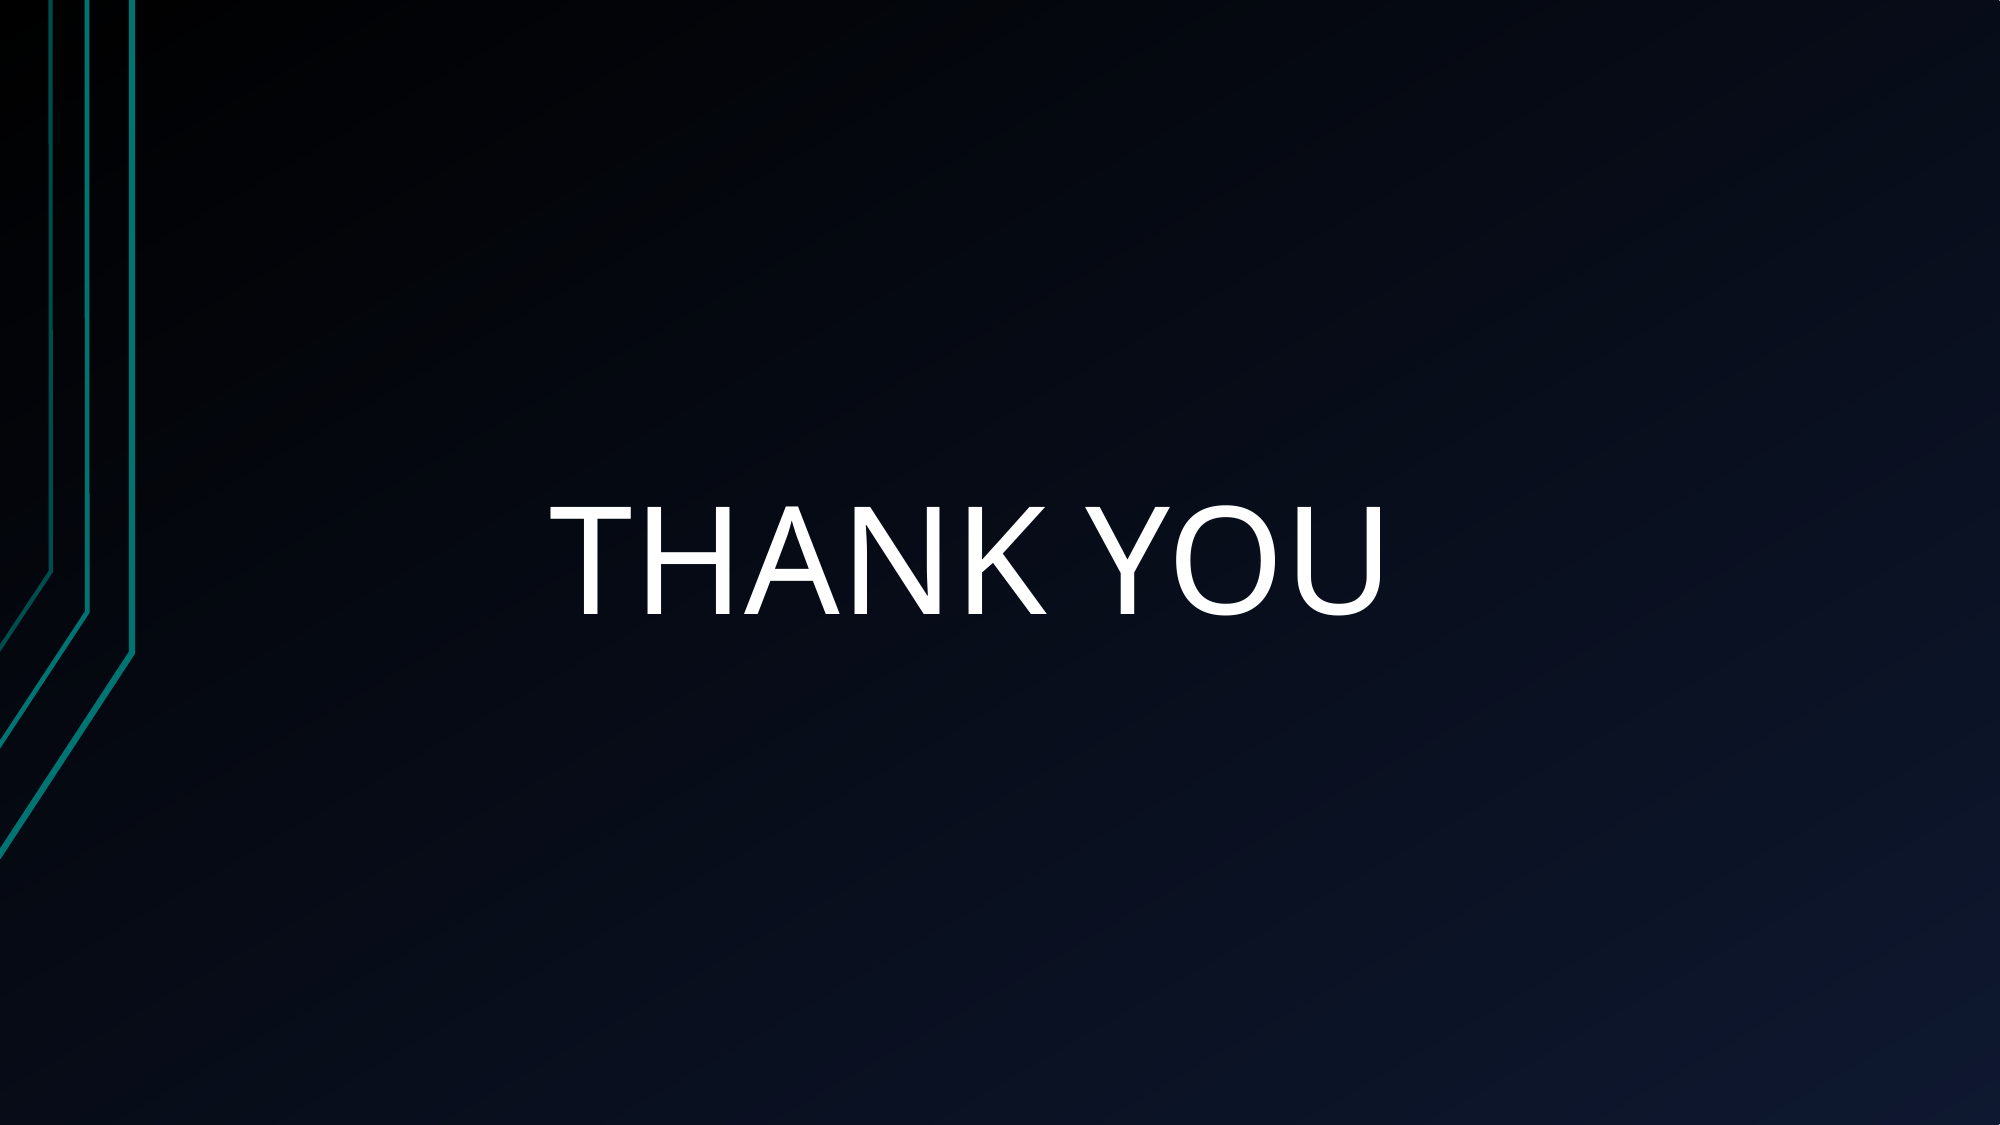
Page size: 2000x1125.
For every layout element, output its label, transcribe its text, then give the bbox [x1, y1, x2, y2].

list THANK YOU [181, 474, 1819, 1006]
